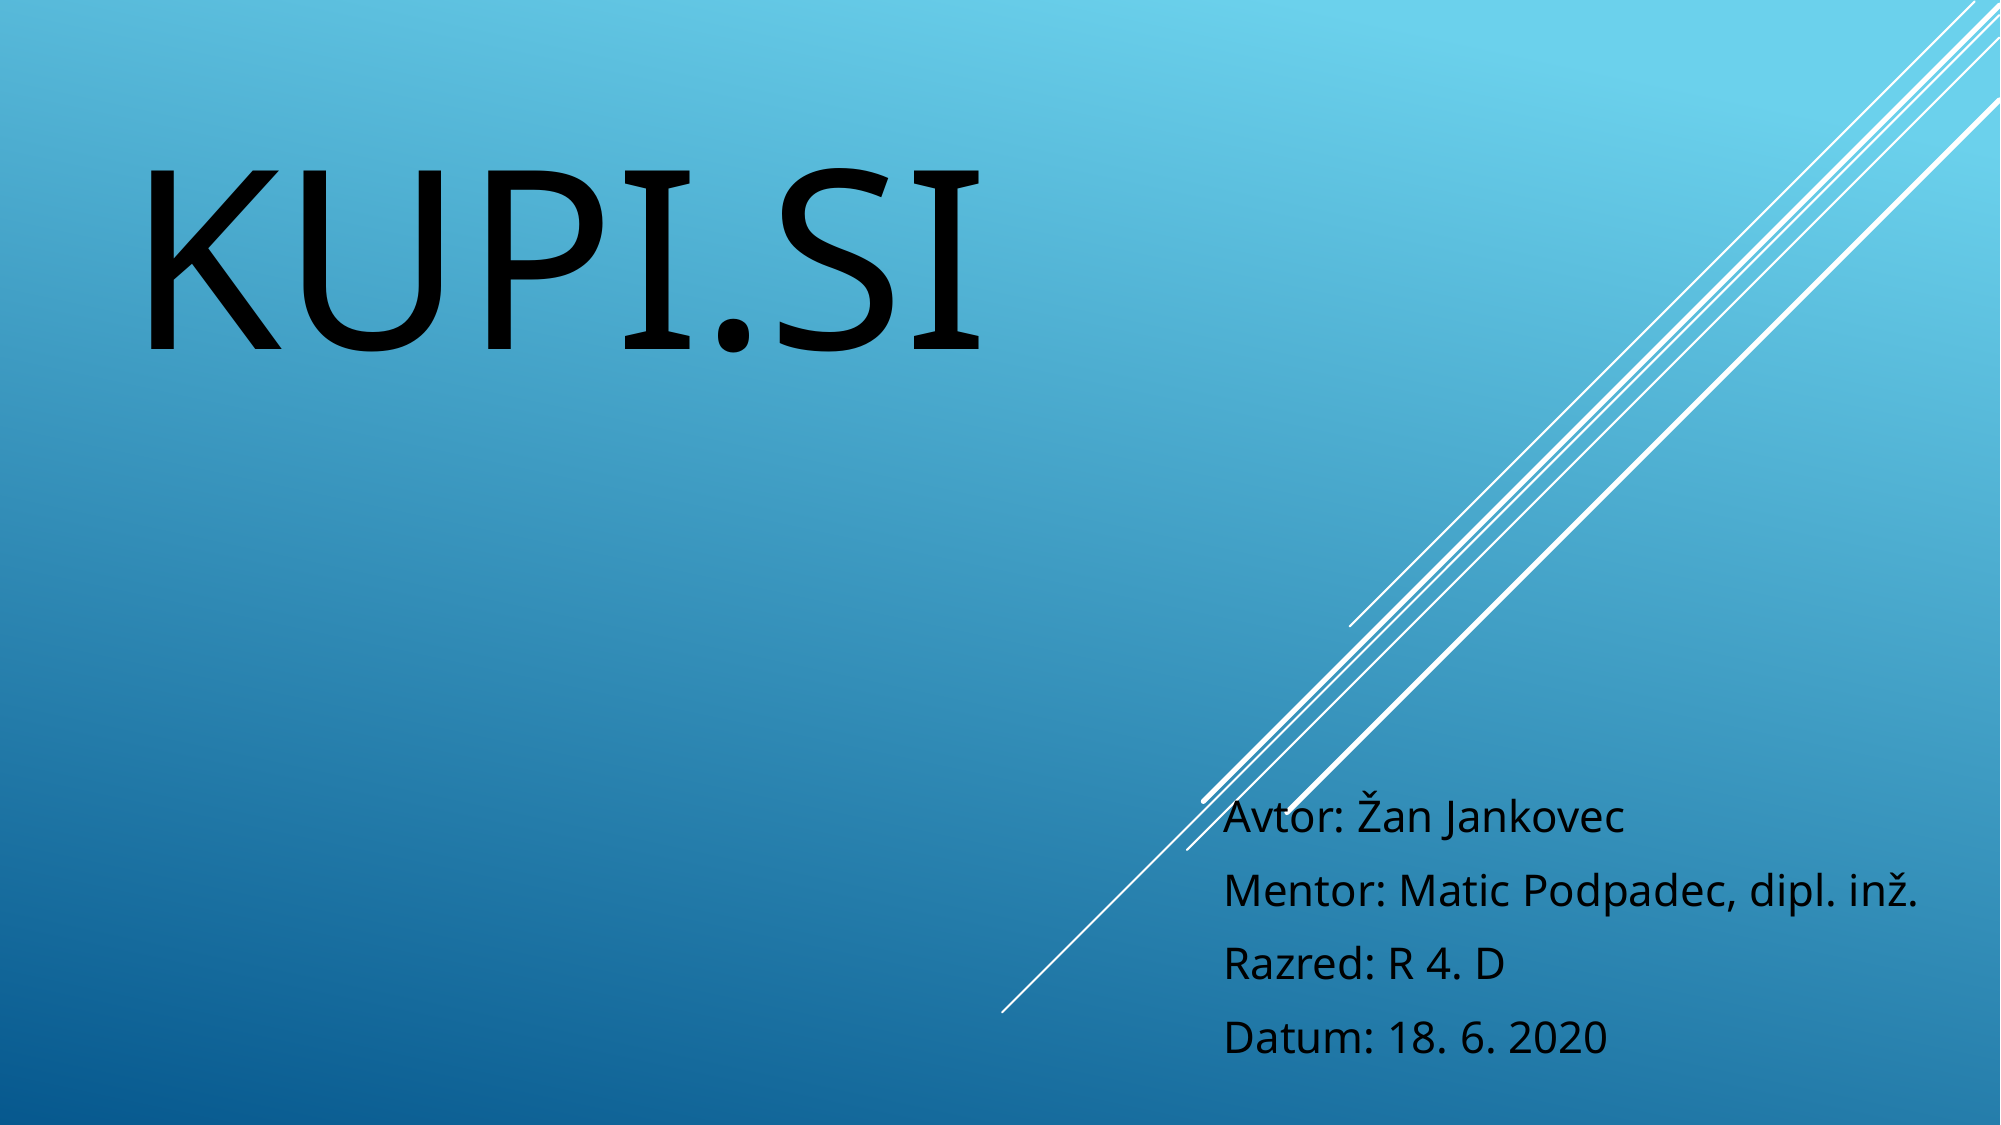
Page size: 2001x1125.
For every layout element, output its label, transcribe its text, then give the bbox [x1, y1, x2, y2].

subtitle Avtor: Žan Jankovec Mentor: Matic Podpadec, dipl. inž. Razred: R 4. D Datum: 18. 6. 2020 [1208, 781, 1976, 1104]
title Kupi.si [112, 99, 1671, 407]
